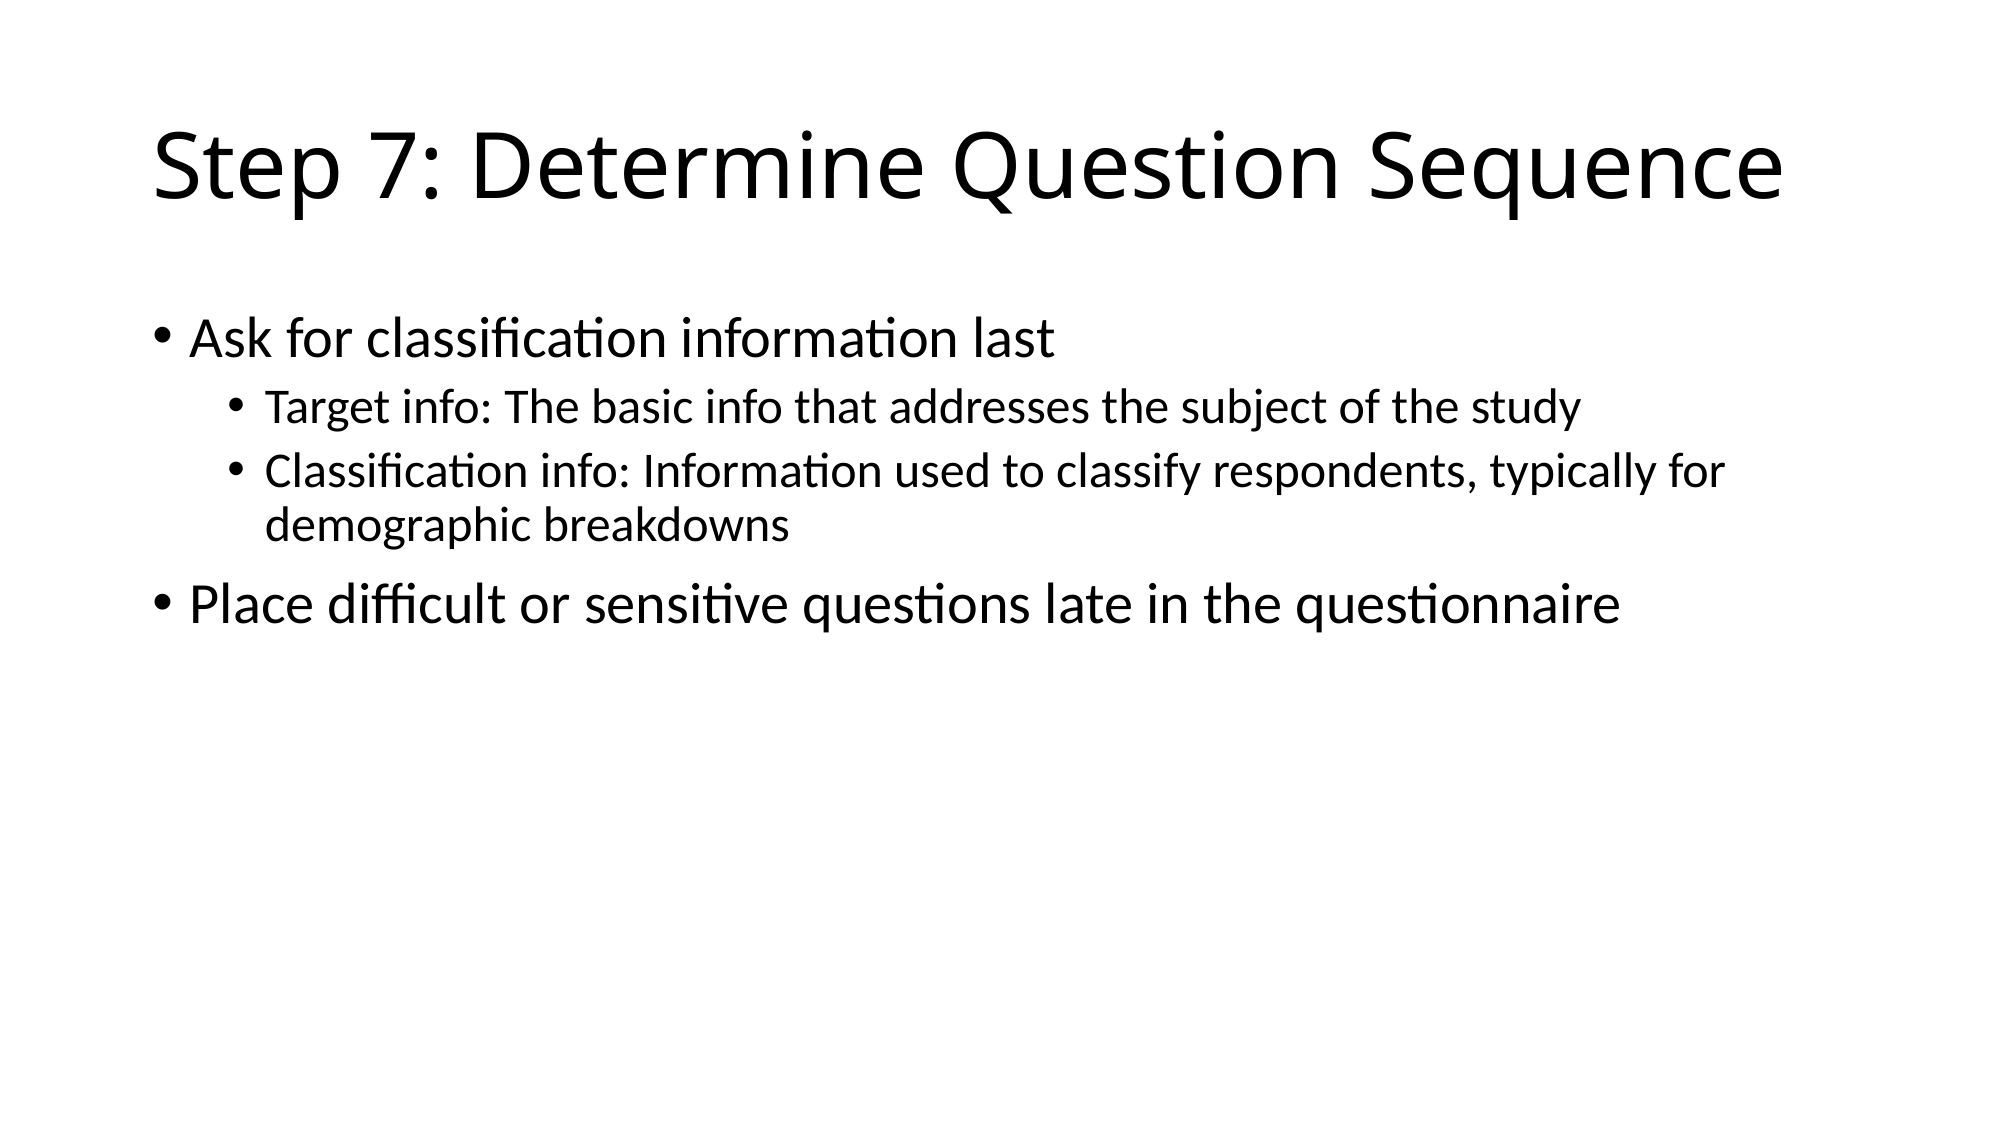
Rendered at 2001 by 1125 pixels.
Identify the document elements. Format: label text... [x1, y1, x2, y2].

title Step 7: Determine Question Sequence [137, 59, 1863, 278]
list Ask for classification information last Target info: The basic info that addresses the subject of the study Classification info: Information used to classify respondents, typically for demographic breakdowns Place difficult or sensitive questions late in the questionnaire [137, 299, 1863, 1014]
